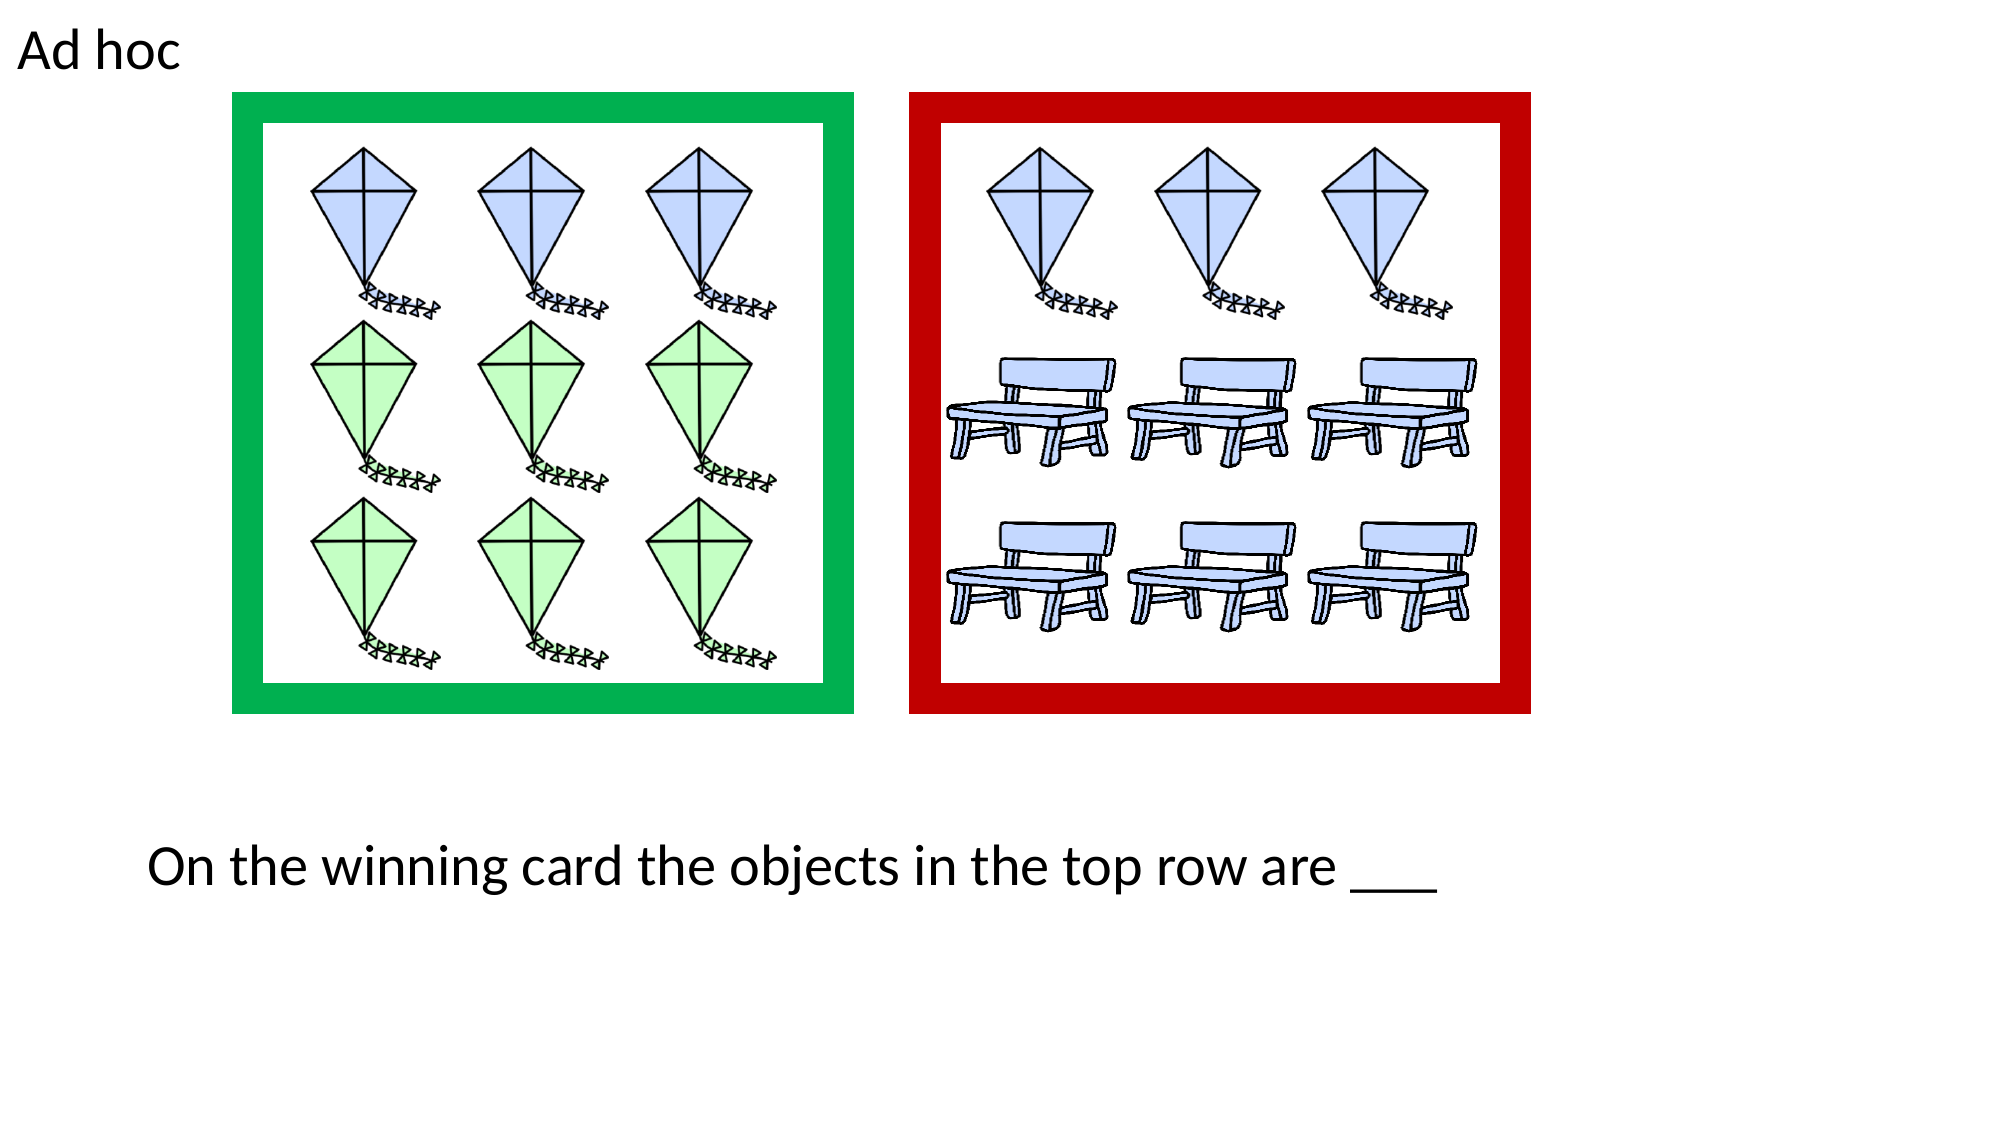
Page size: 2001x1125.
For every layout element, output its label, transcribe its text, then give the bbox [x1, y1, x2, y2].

text_box Ad hoc [3, 4, 262, 89]
picture [477, 146, 609, 493]
text_box [247, 107, 839, 699]
picture [986, 146, 1118, 320]
picture [645, 496, 777, 670]
picture [309, 496, 441, 670]
text_box On the winning card the objects in the top row are ___ [132, 819, 1483, 905]
picture [940, 351, 1483, 474]
text_box [924, 107, 1517, 699]
picture [309, 146, 441, 493]
picture [1154, 146, 1285, 320]
picture [940, 515, 1483, 638]
picture [477, 496, 609, 670]
picture [645, 146, 777, 493]
picture [1321, 146, 1453, 320]
